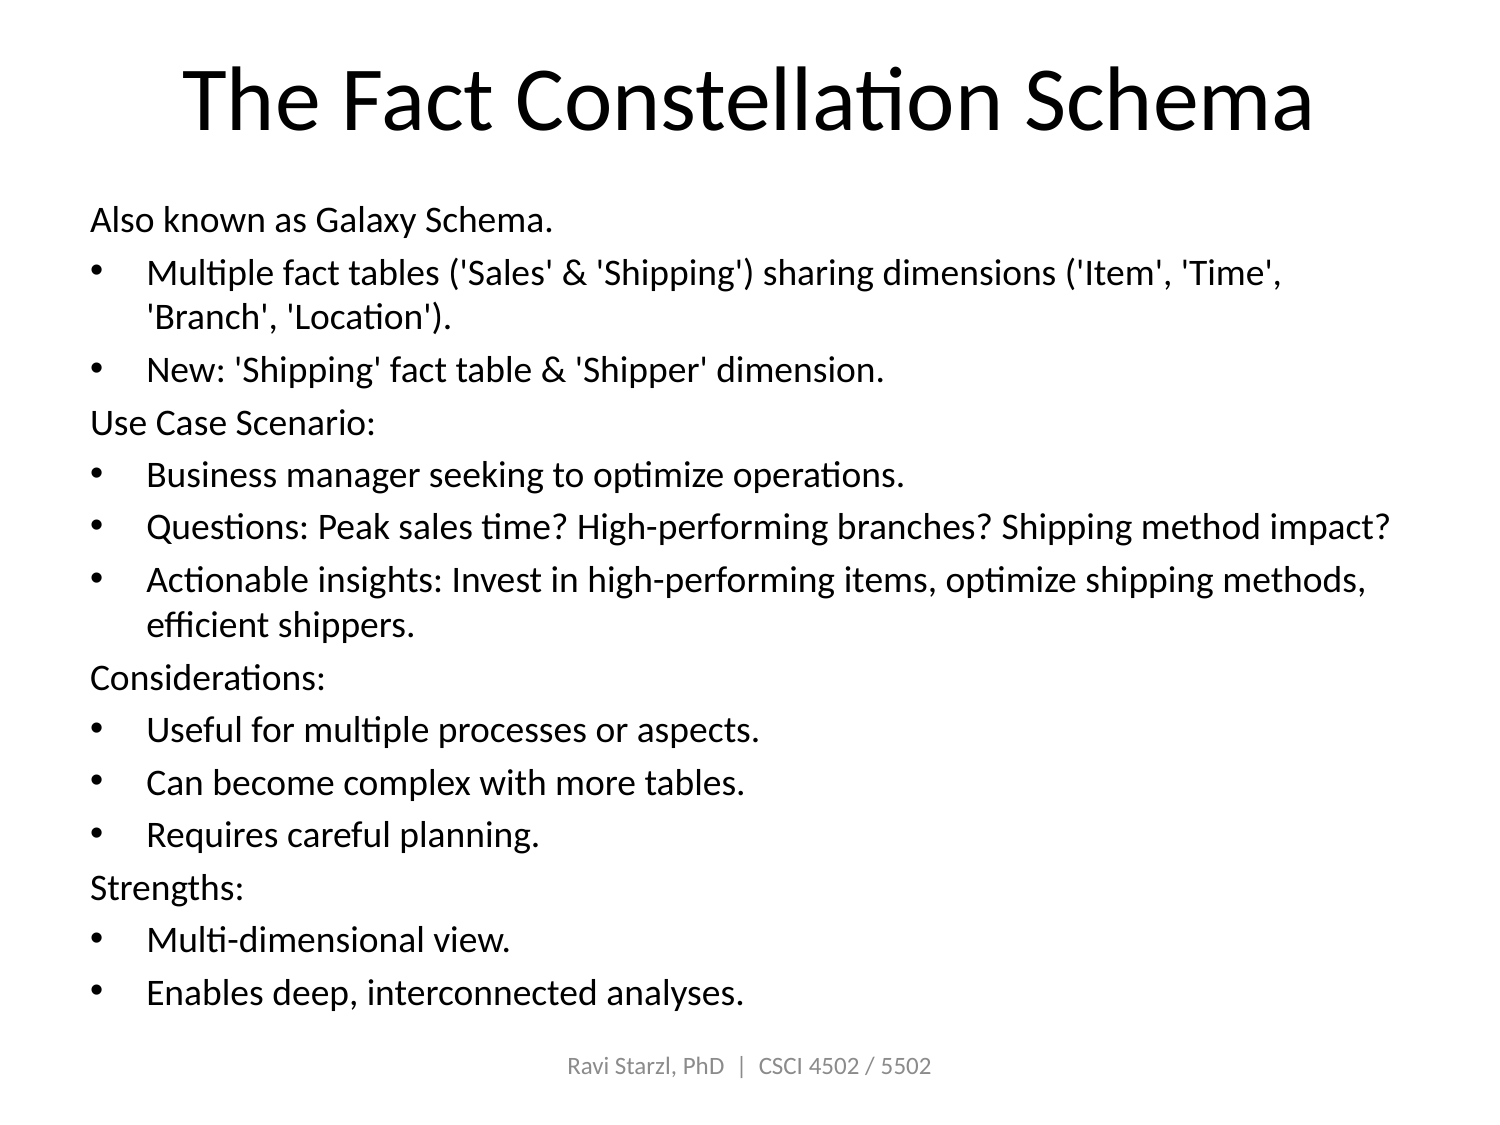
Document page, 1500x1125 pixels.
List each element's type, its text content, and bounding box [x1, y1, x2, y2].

footer Ravi Starzl, PhD | CSCI 4502 / 5502 [412, 1034, 1088, 1095]
title The Fact Constellation Schema [75, 0, 1425, 187]
list Also known as Galaxy Schema. Multiple fact tables ('Sales' & 'Shipping') sharing dimensions ('Item', 'Time', 'Branch', 'Location'). New: 'Shipping' fact table & 'Shipper' dimension. Use Case Scenario: Business manager seeking to optimize operations. Questions: Peak sales time? High-performing branches? Shipping method impact? Actionable insights: Invest in high-performing items, optimize shipping methods, efficient shippers. Considerations: Useful for multiple processes or aspects. Can become complex with more tables. Requires careful planning. Strengths: Multi-dimensional view. Enables deep, interconnected analyses. [75, 187, 1425, 930]
